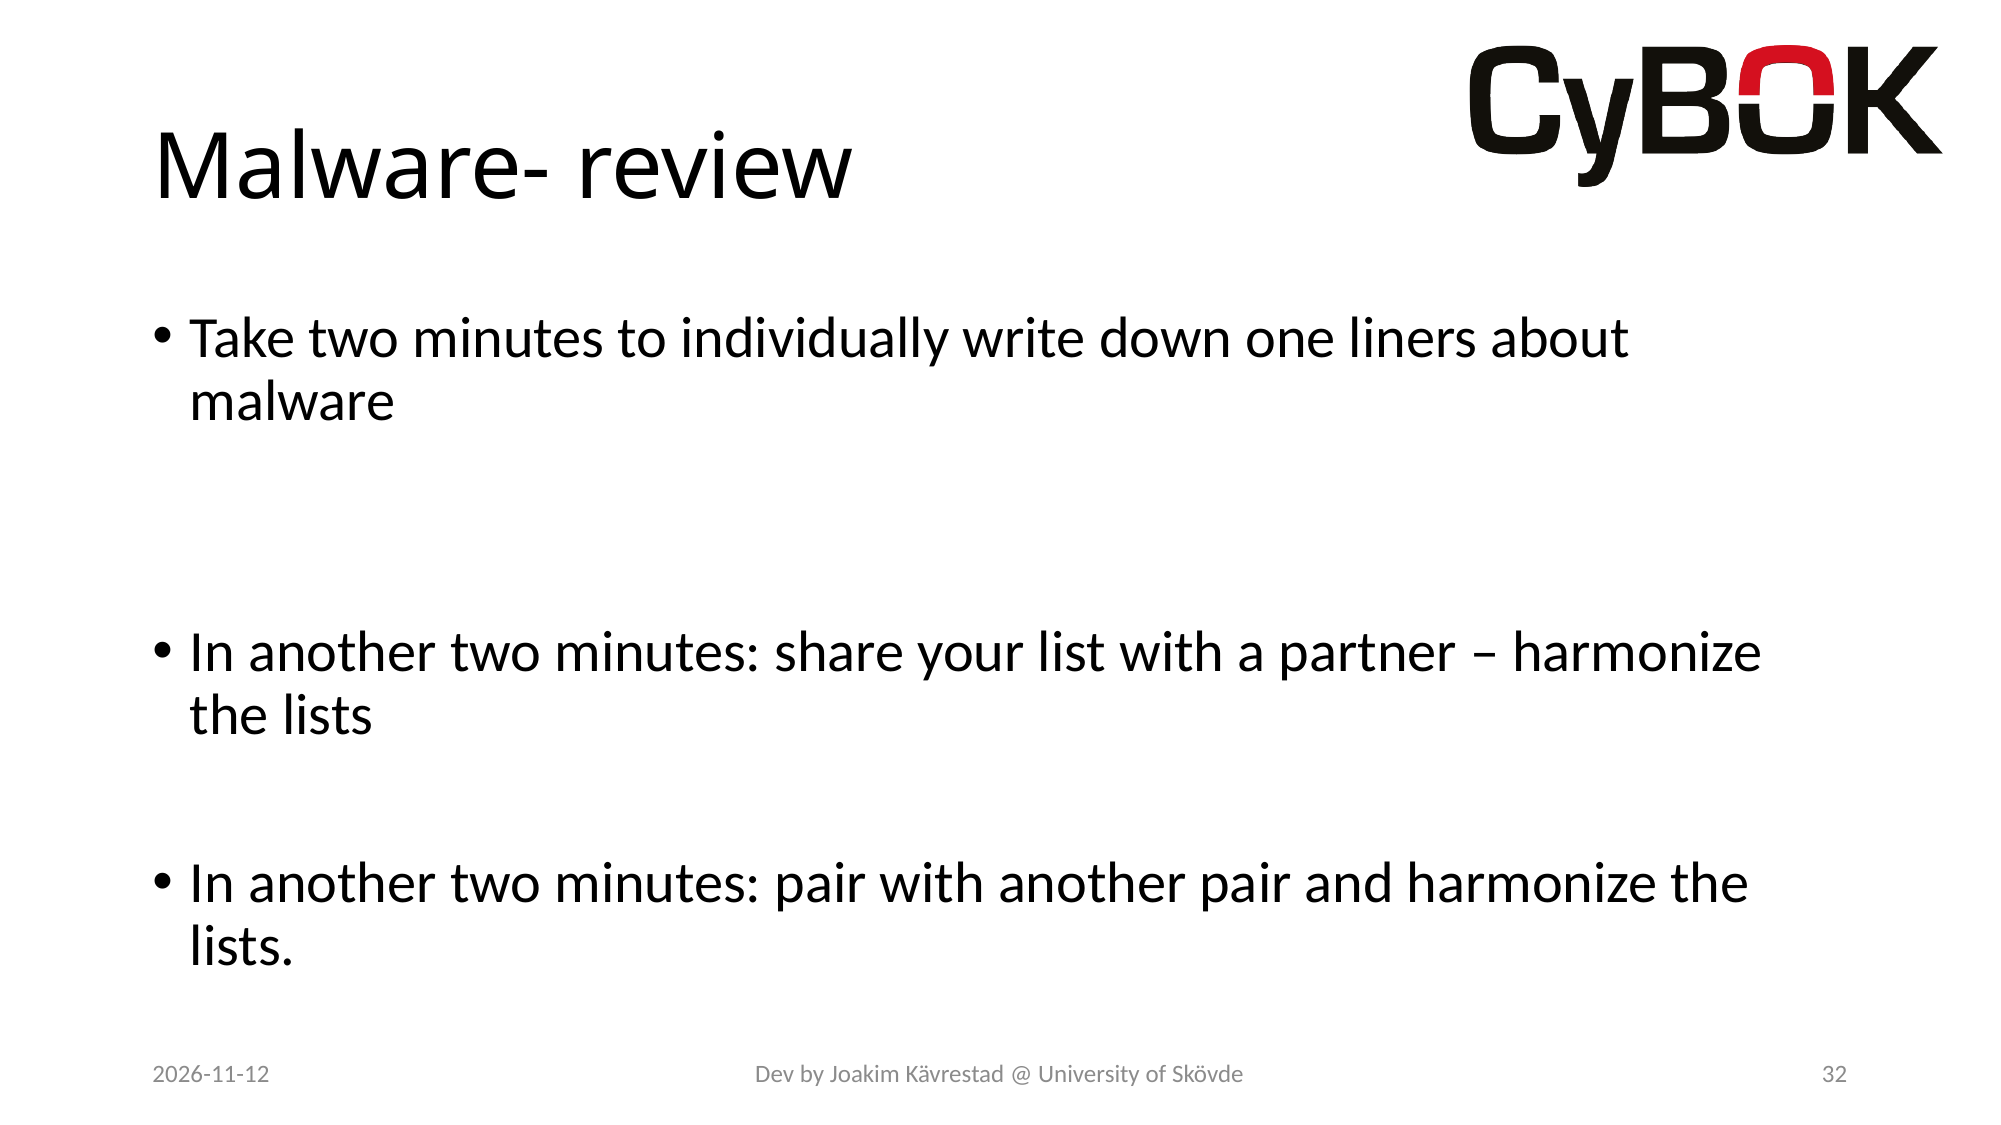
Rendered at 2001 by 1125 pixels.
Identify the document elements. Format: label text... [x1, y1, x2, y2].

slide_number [137, 1042, 588, 1103]
footer Dev by Joakim Kävrestad @ University of Skövde [662, 1042, 1338, 1103]
slide_number 32 [1412, 1042, 1863, 1103]
picture [1464, 30, 1949, 193]
title Malware- review [137, 59, 1863, 278]
list Take two minutes to individually write down one liners about malware In another two minutes: share your list with a partner – harmonize the lists In another two minutes: pair with another pair and harmonize the lists. [137, 299, 1863, 1014]
